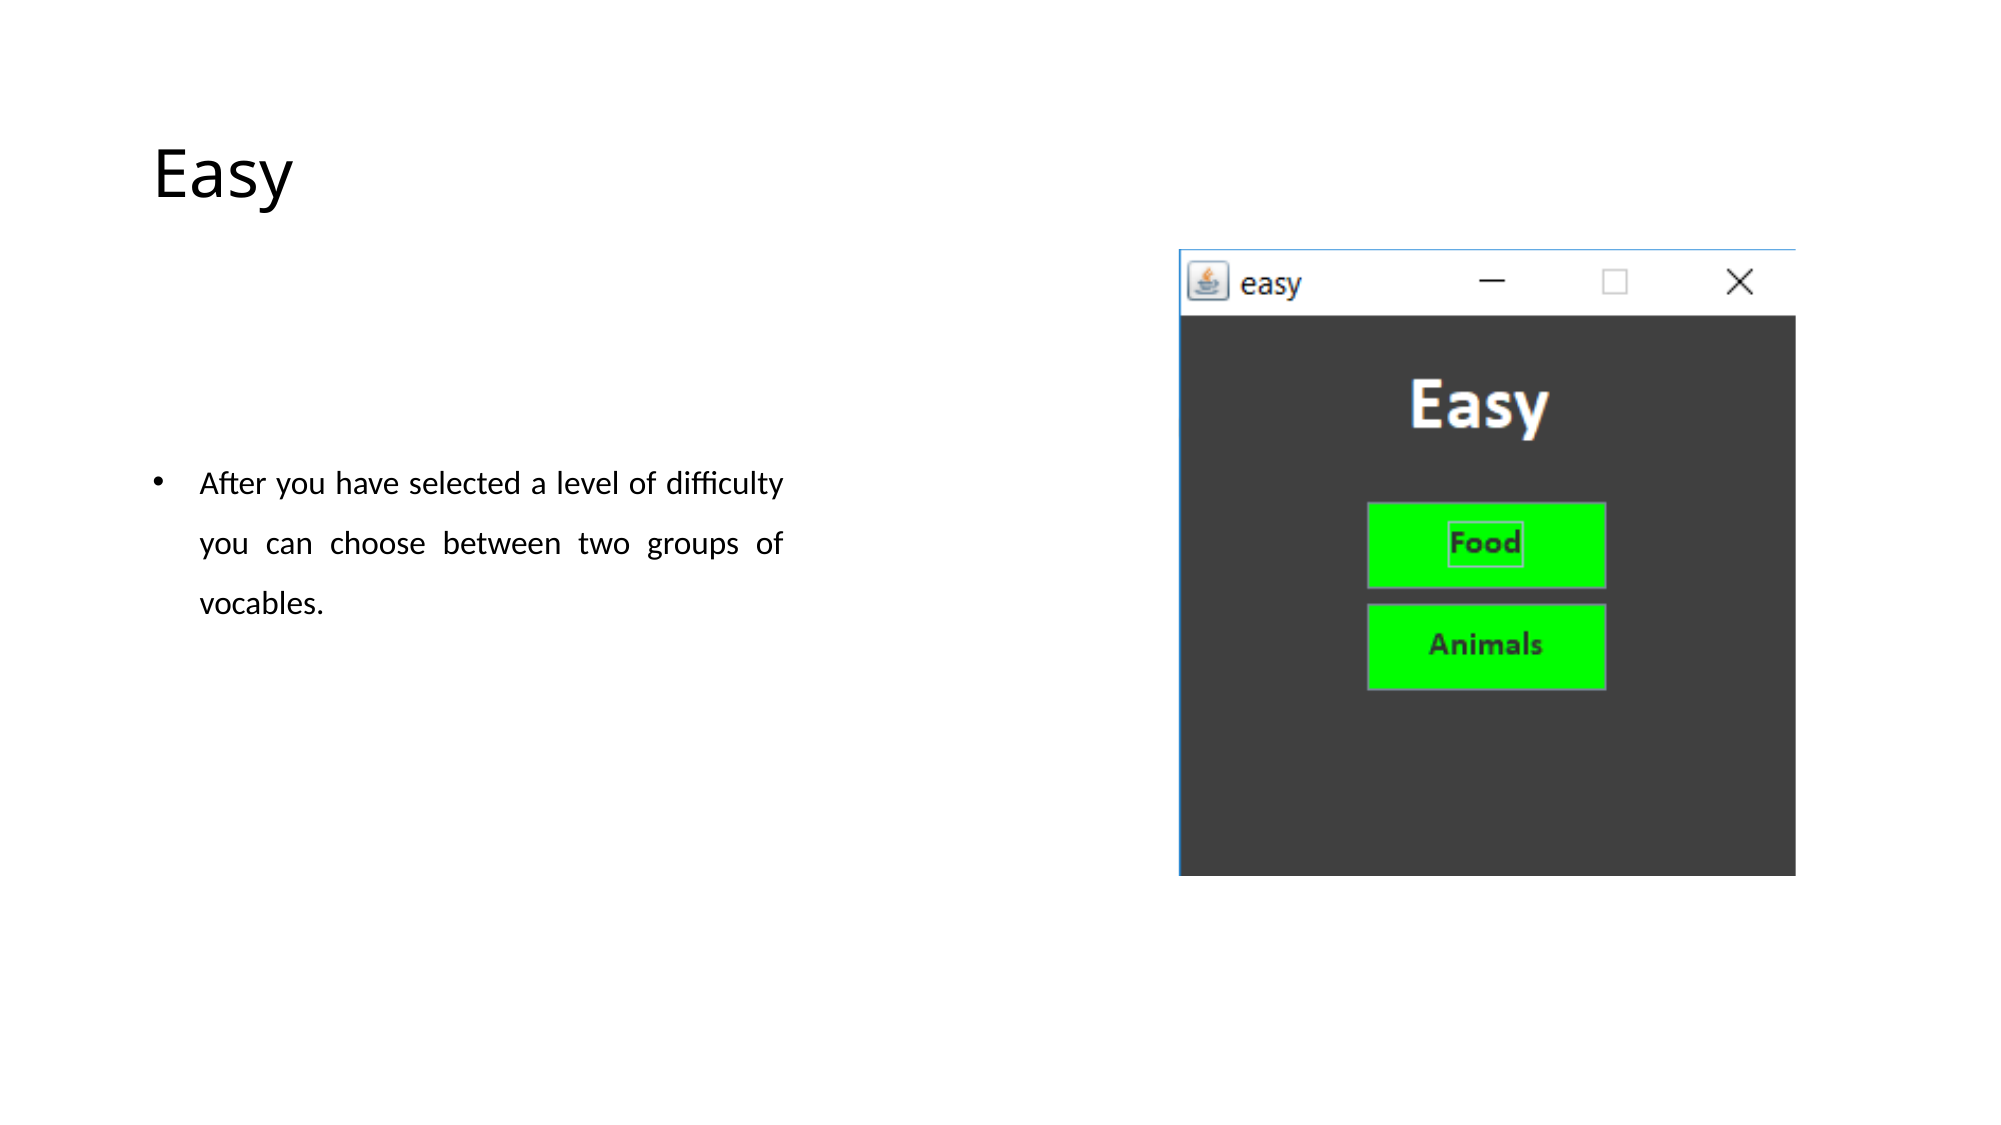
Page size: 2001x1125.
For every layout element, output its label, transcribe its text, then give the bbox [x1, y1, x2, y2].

list After you have selected a level of difficulty you can choose between two groups of vocables. [137, 433, 800, 679]
picture [1178, 249, 1796, 876]
title Easy [137, 75, 783, 220]
